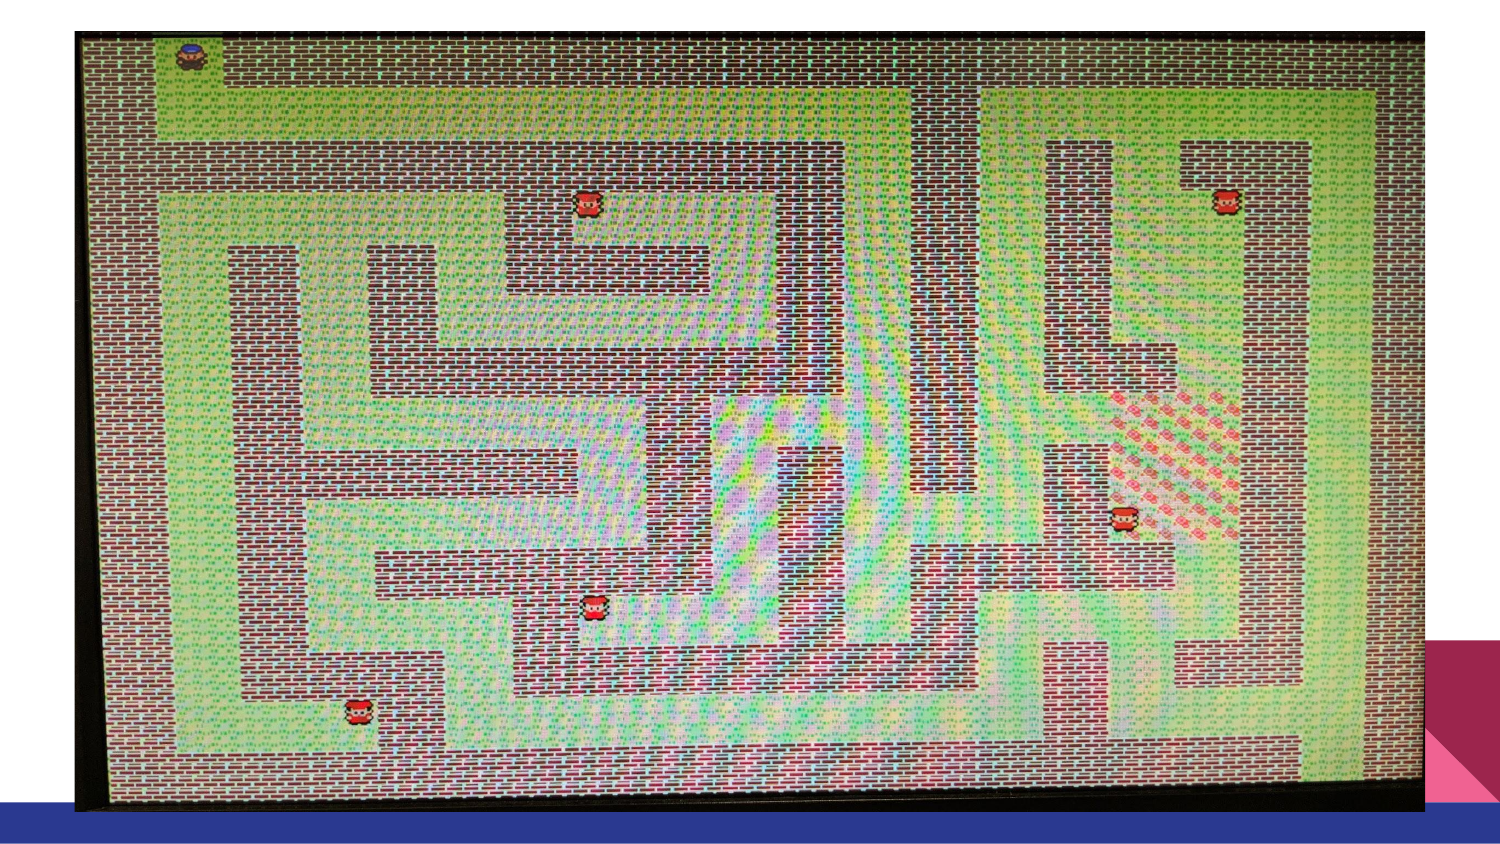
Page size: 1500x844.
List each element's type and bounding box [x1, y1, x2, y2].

picture [74, 31, 1426, 812]
